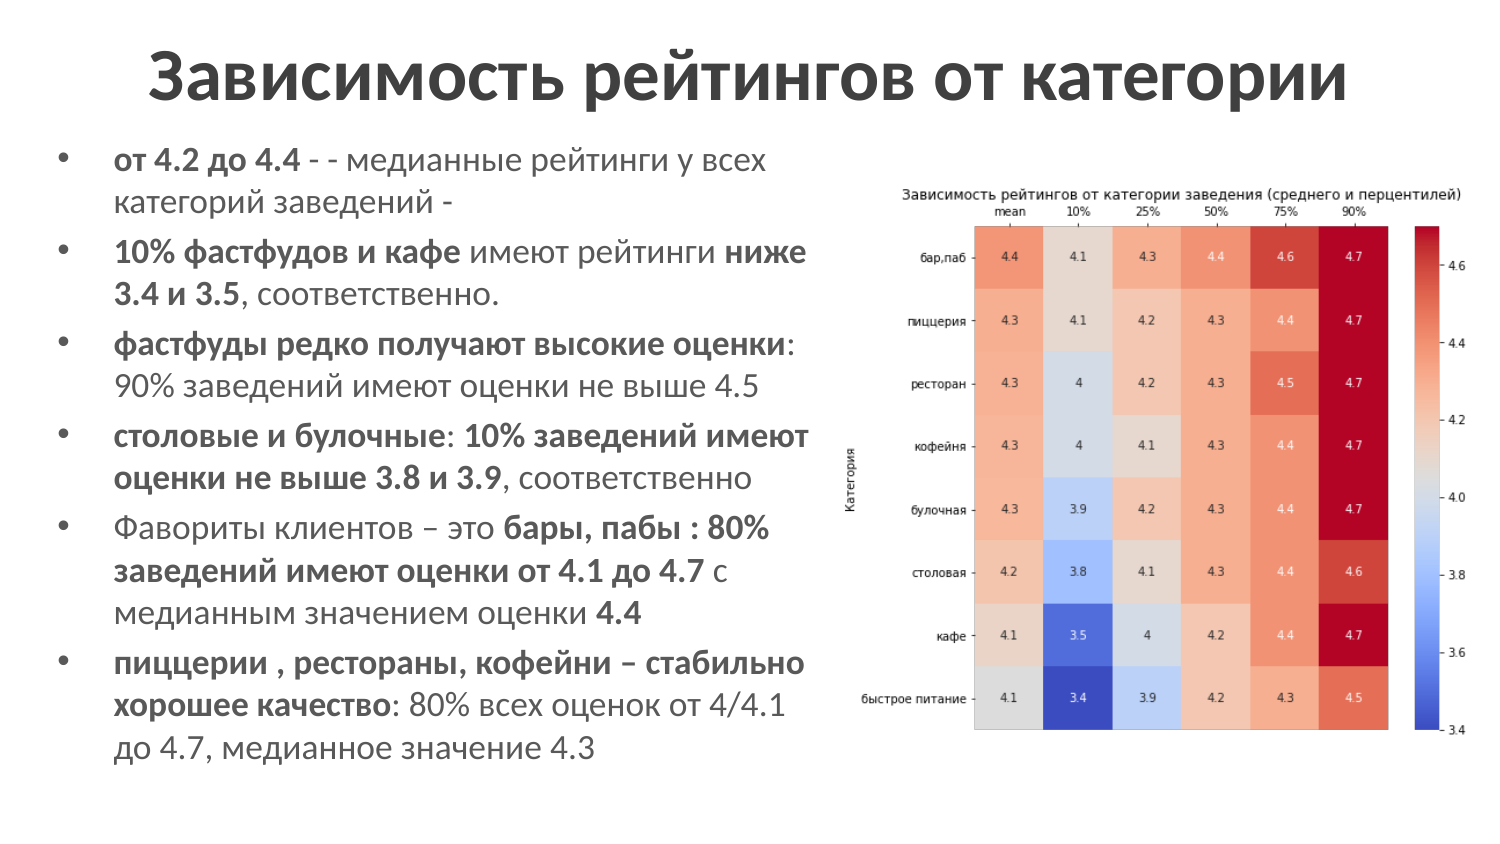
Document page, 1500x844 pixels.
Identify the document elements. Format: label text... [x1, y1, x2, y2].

list от 4.2 до 4.4 - - медианные рейтинги у всех категорий заведений - 10% фастфудов и кафе имеют рейтинги ниже 3.4 и 3.5, соответственно. фастфуды редко получают высокие оценки: 90% заведений имеют оценки не выше 4.5 столовые и булочные: 10% заведений имеют оценки не выше 3.8 и 3.9, соответственно Фавориты клиентов – это бары, пабы : 80% заведений имеют оценки от 4.1 до 4.7 с медианным значением оценки 4.4 пиццерии , рестораны, кофейни – стабильно хорошее качество: 80% всех оценок от 4/4.1 до 4.7, медианное значение 4.3 [42, 128, 834, 797]
picture [837, 180, 1474, 745]
title Зависимость рейтингов от категории [58, 0, 1442, 141]
